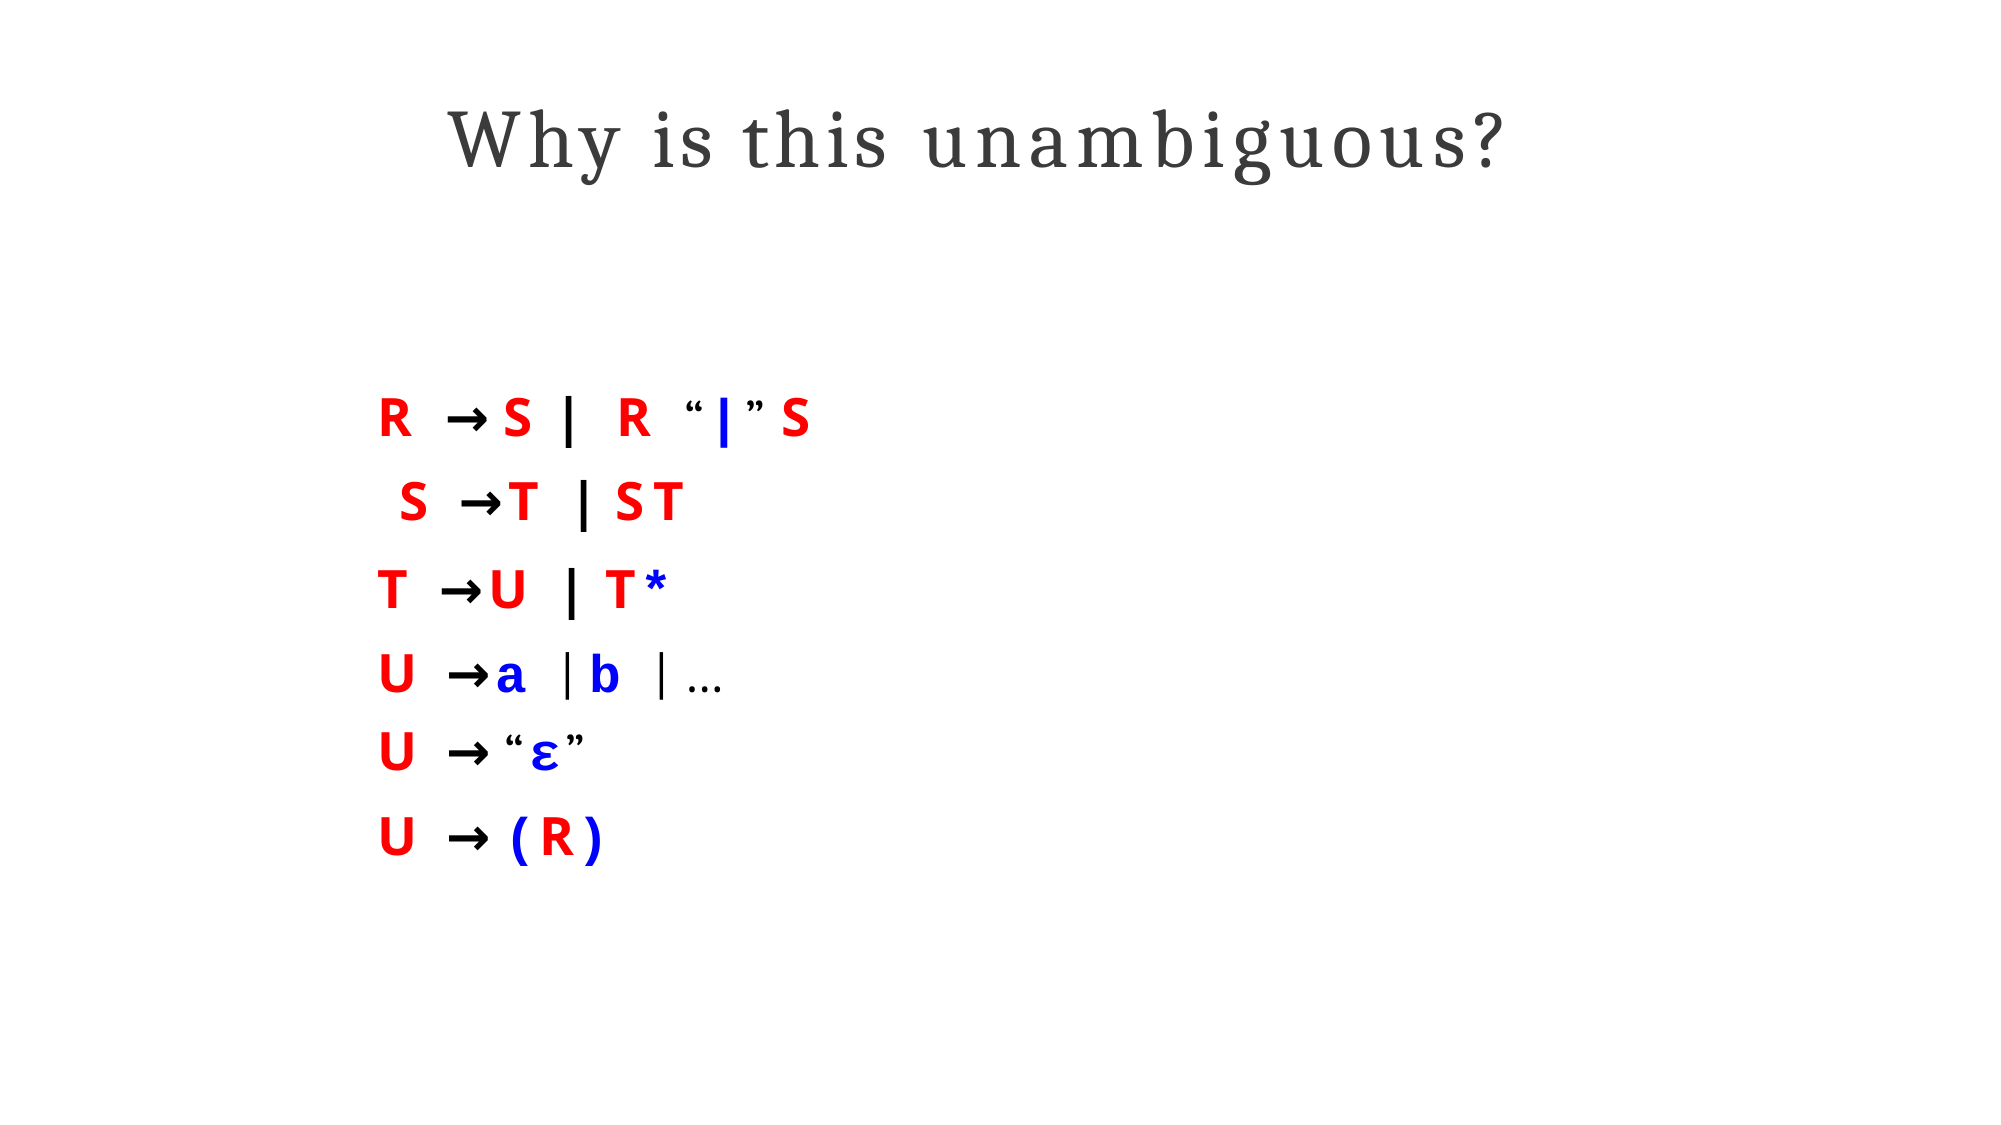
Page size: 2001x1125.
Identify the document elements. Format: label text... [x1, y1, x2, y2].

text_box R → S | R “|” S S → T | ST T → U | T* U → a | b | … U → “ε” U → (R) [375, 360, 821, 867]
title Why is this unambiguous? [445, 82, 1553, 273]
